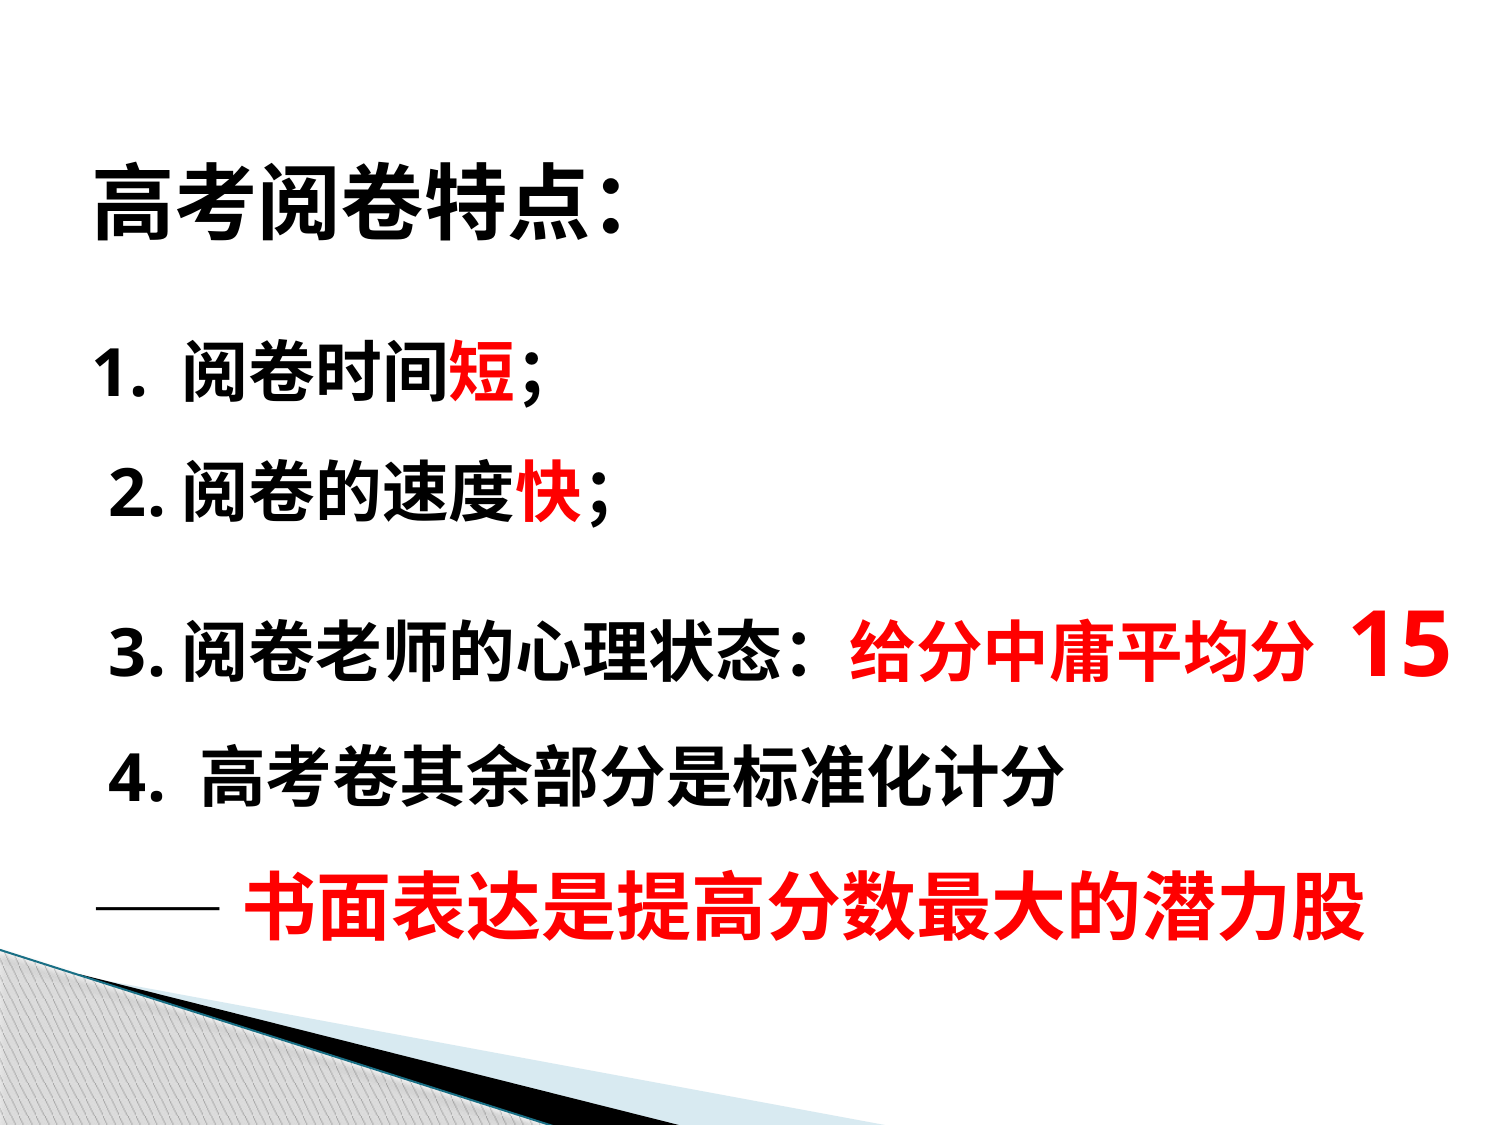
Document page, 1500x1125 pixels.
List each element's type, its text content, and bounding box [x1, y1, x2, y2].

text_box 高考阅卷特点： 1. 阅卷时间短； 2.阅卷的速度快； 3.阅卷老师的心理状态：给分中庸平均分 15 4. 高考卷其余部分是标准化计分 ——书面表达是提高分数最大的潜力股 [76, 42, 1472, 1077]
